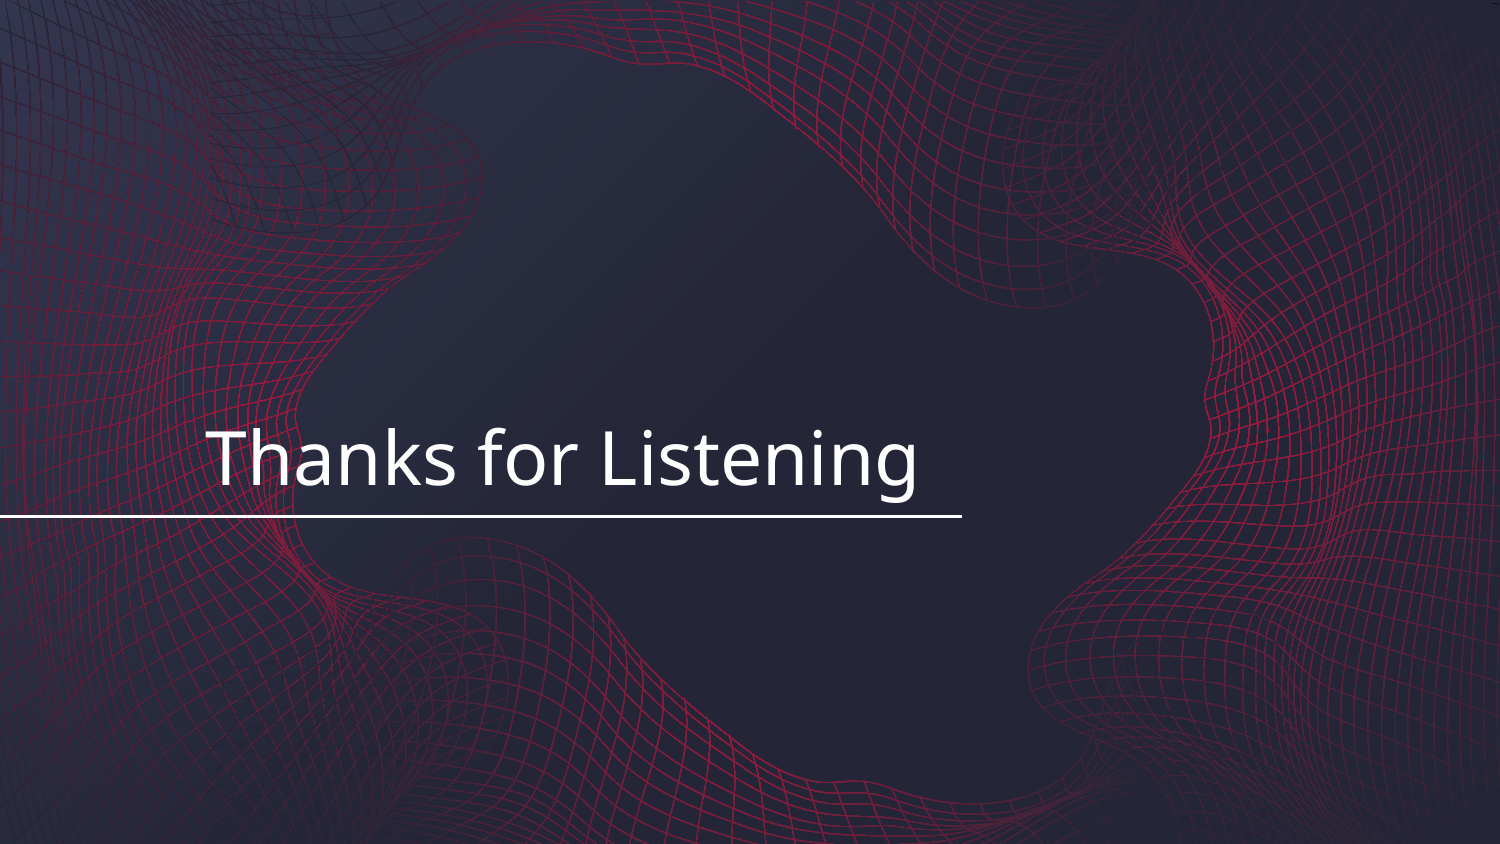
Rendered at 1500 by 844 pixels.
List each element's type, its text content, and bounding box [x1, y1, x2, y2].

title Thanks for Listening [190, 404, 944, 515]
